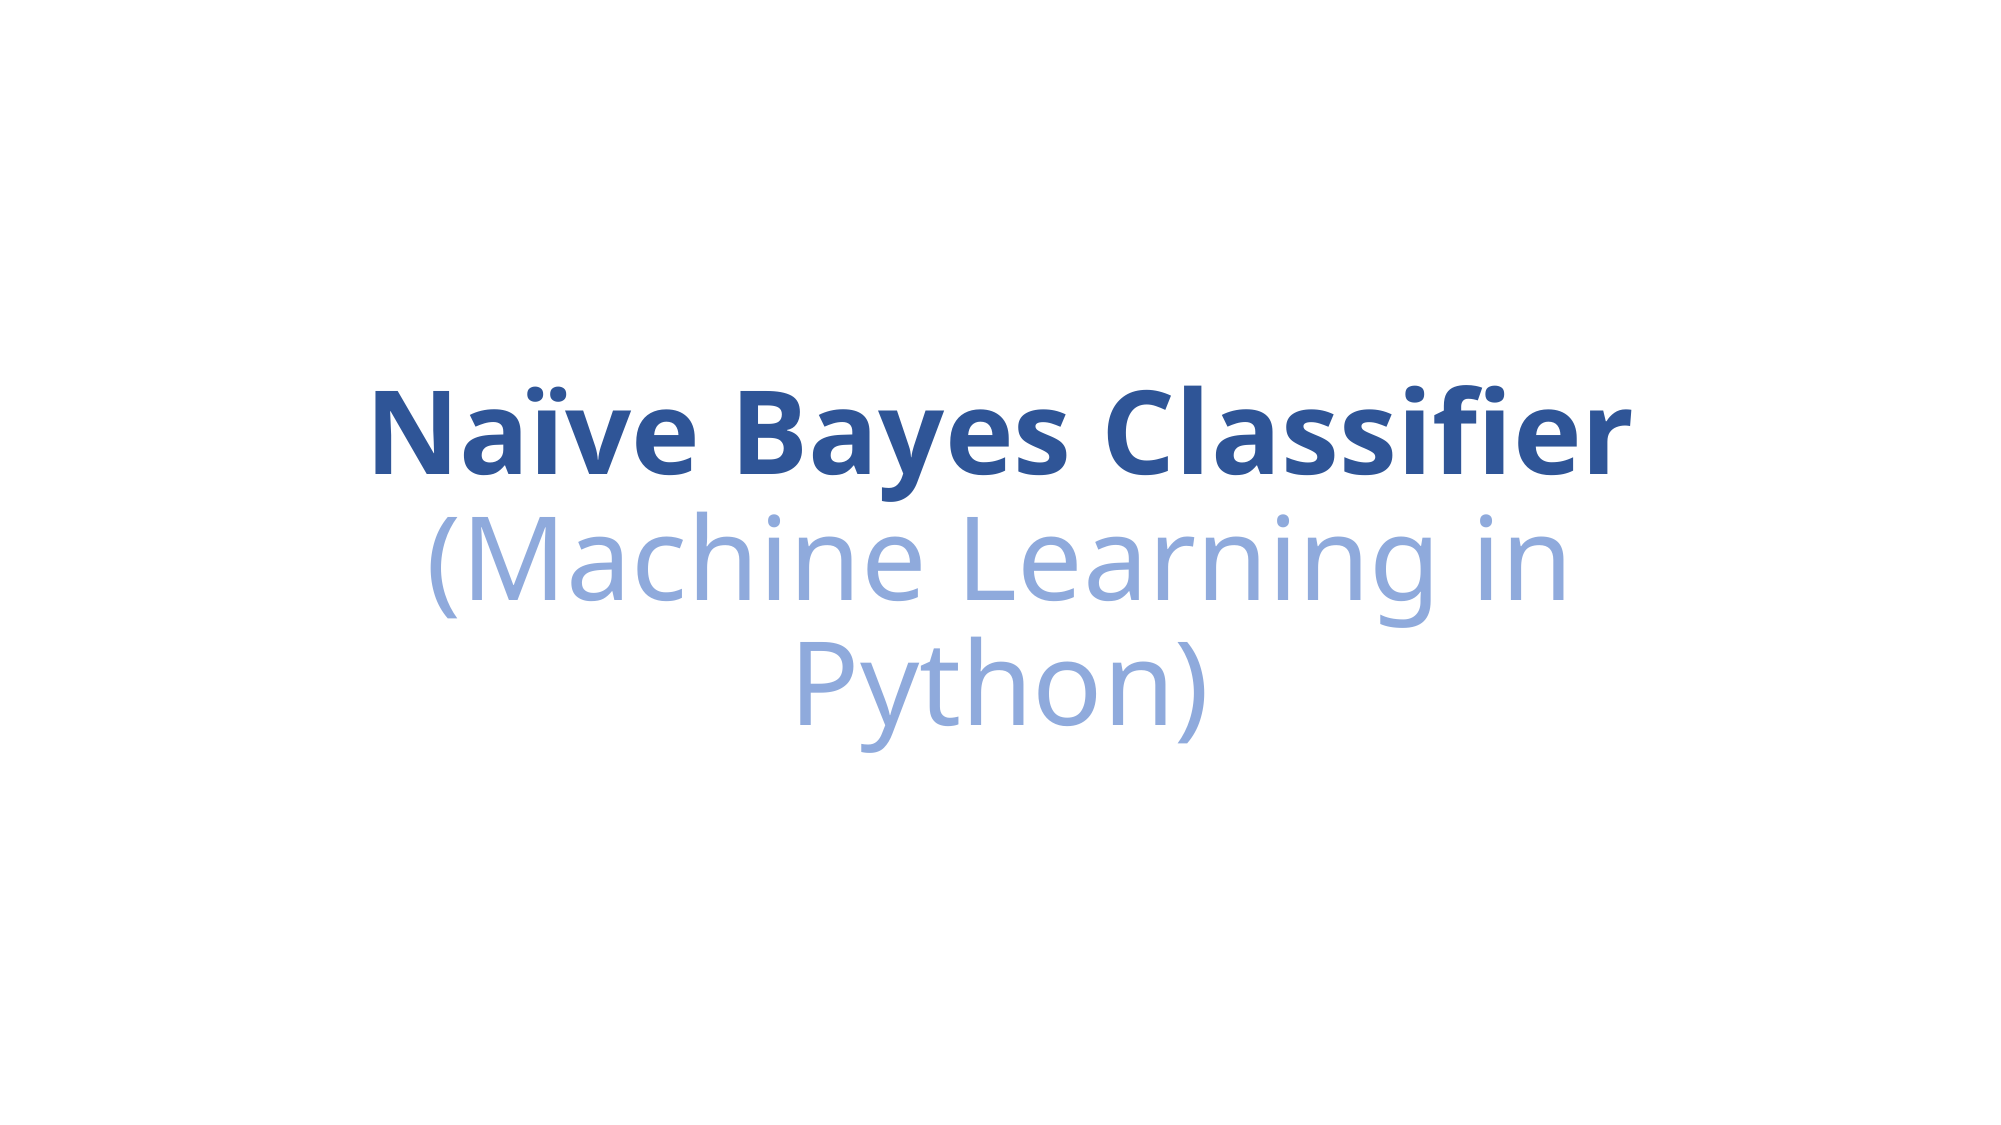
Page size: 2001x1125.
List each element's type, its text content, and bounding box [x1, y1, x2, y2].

title Naïve Bayes Classifier (Machine Learning in Python) [211, 366, 1789, 759]
